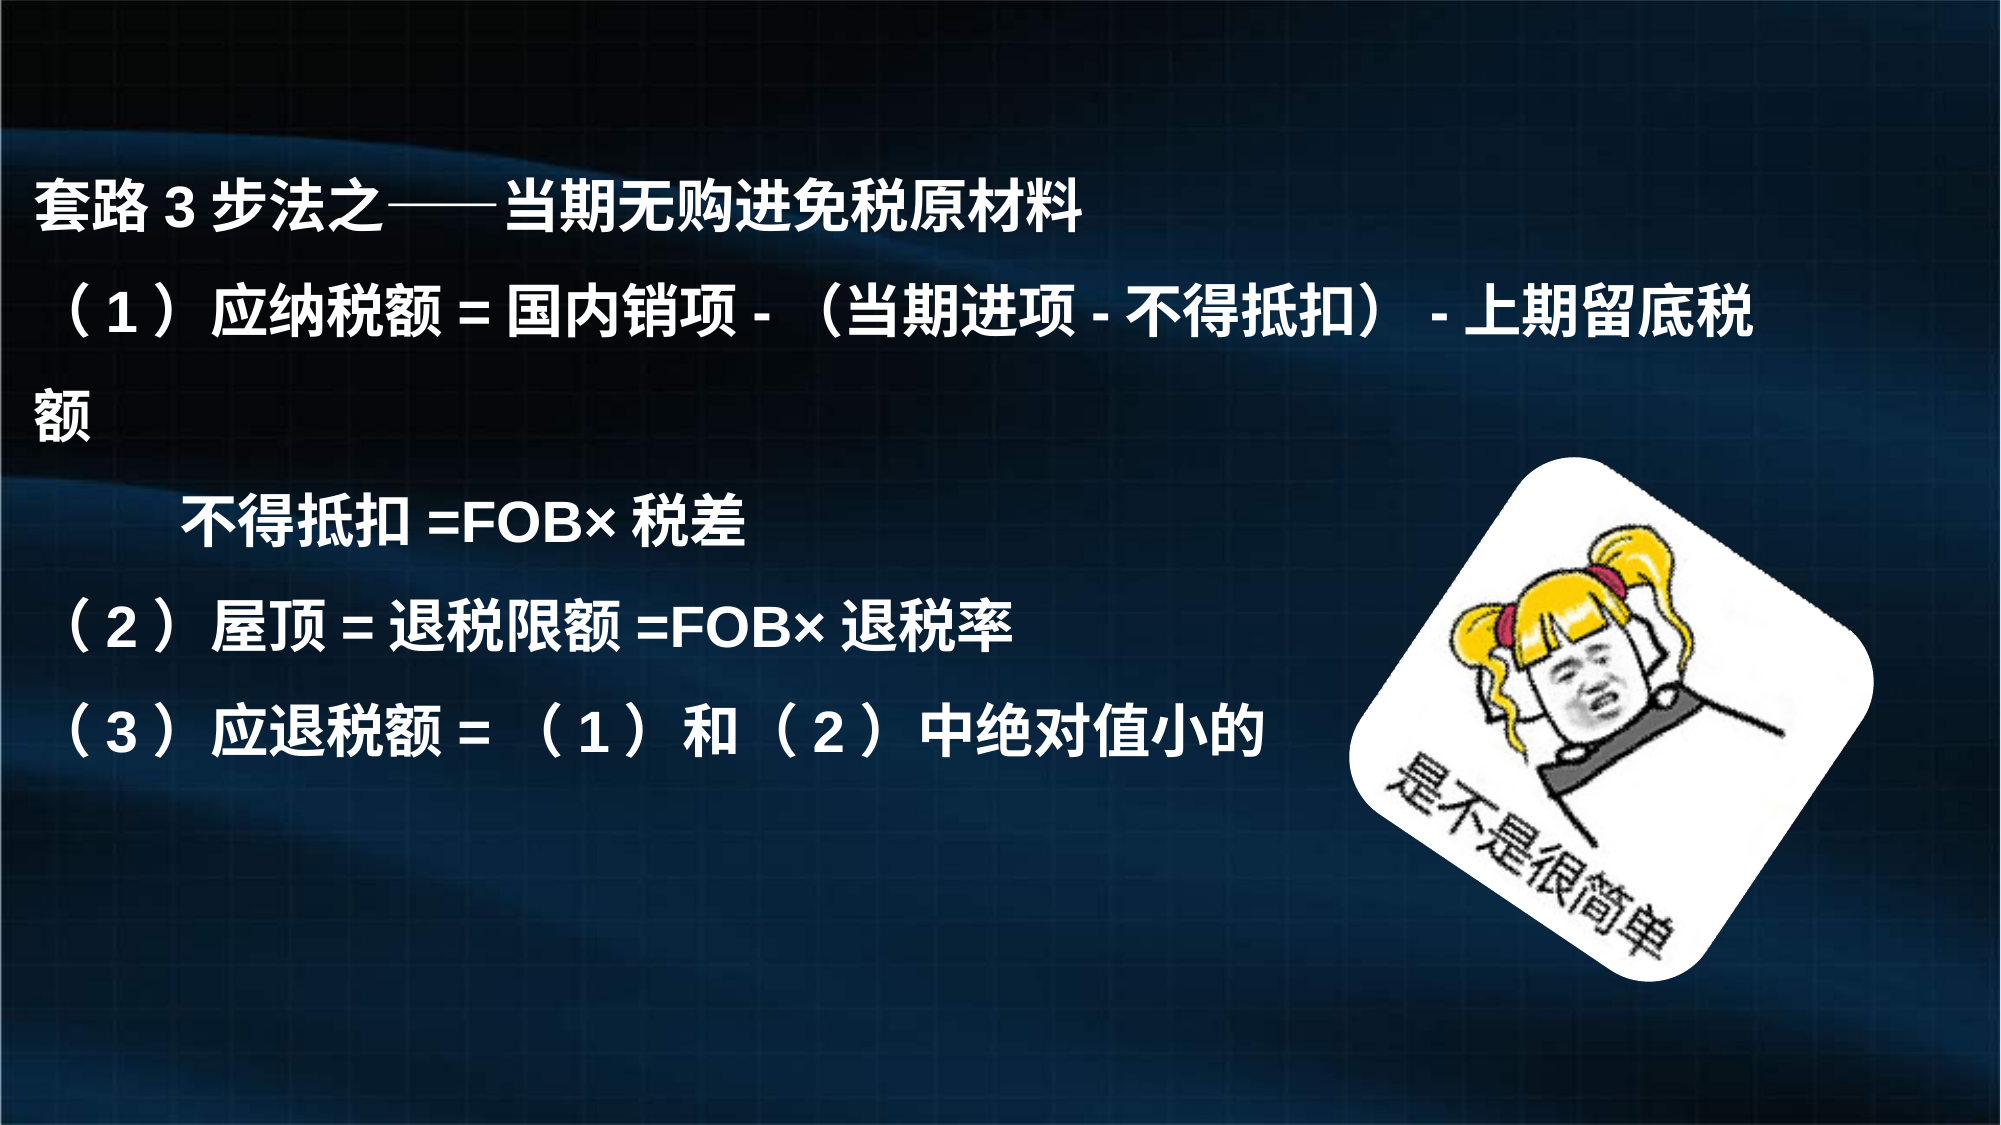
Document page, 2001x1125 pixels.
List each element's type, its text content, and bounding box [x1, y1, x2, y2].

picture [0, 0, 2001, 1125]
text_box 套路3步法之——当期无购进免税原材料 （1）应纳税额=国内销项-（当期进项-不得抵扣）-上期留底税额 不得抵扣=FOB×税差 （2）屋顶=退税限额=FOB×退税率 （3）应退税额=（1）和（2）中绝对值小的 [18, 57, 1807, 772]
